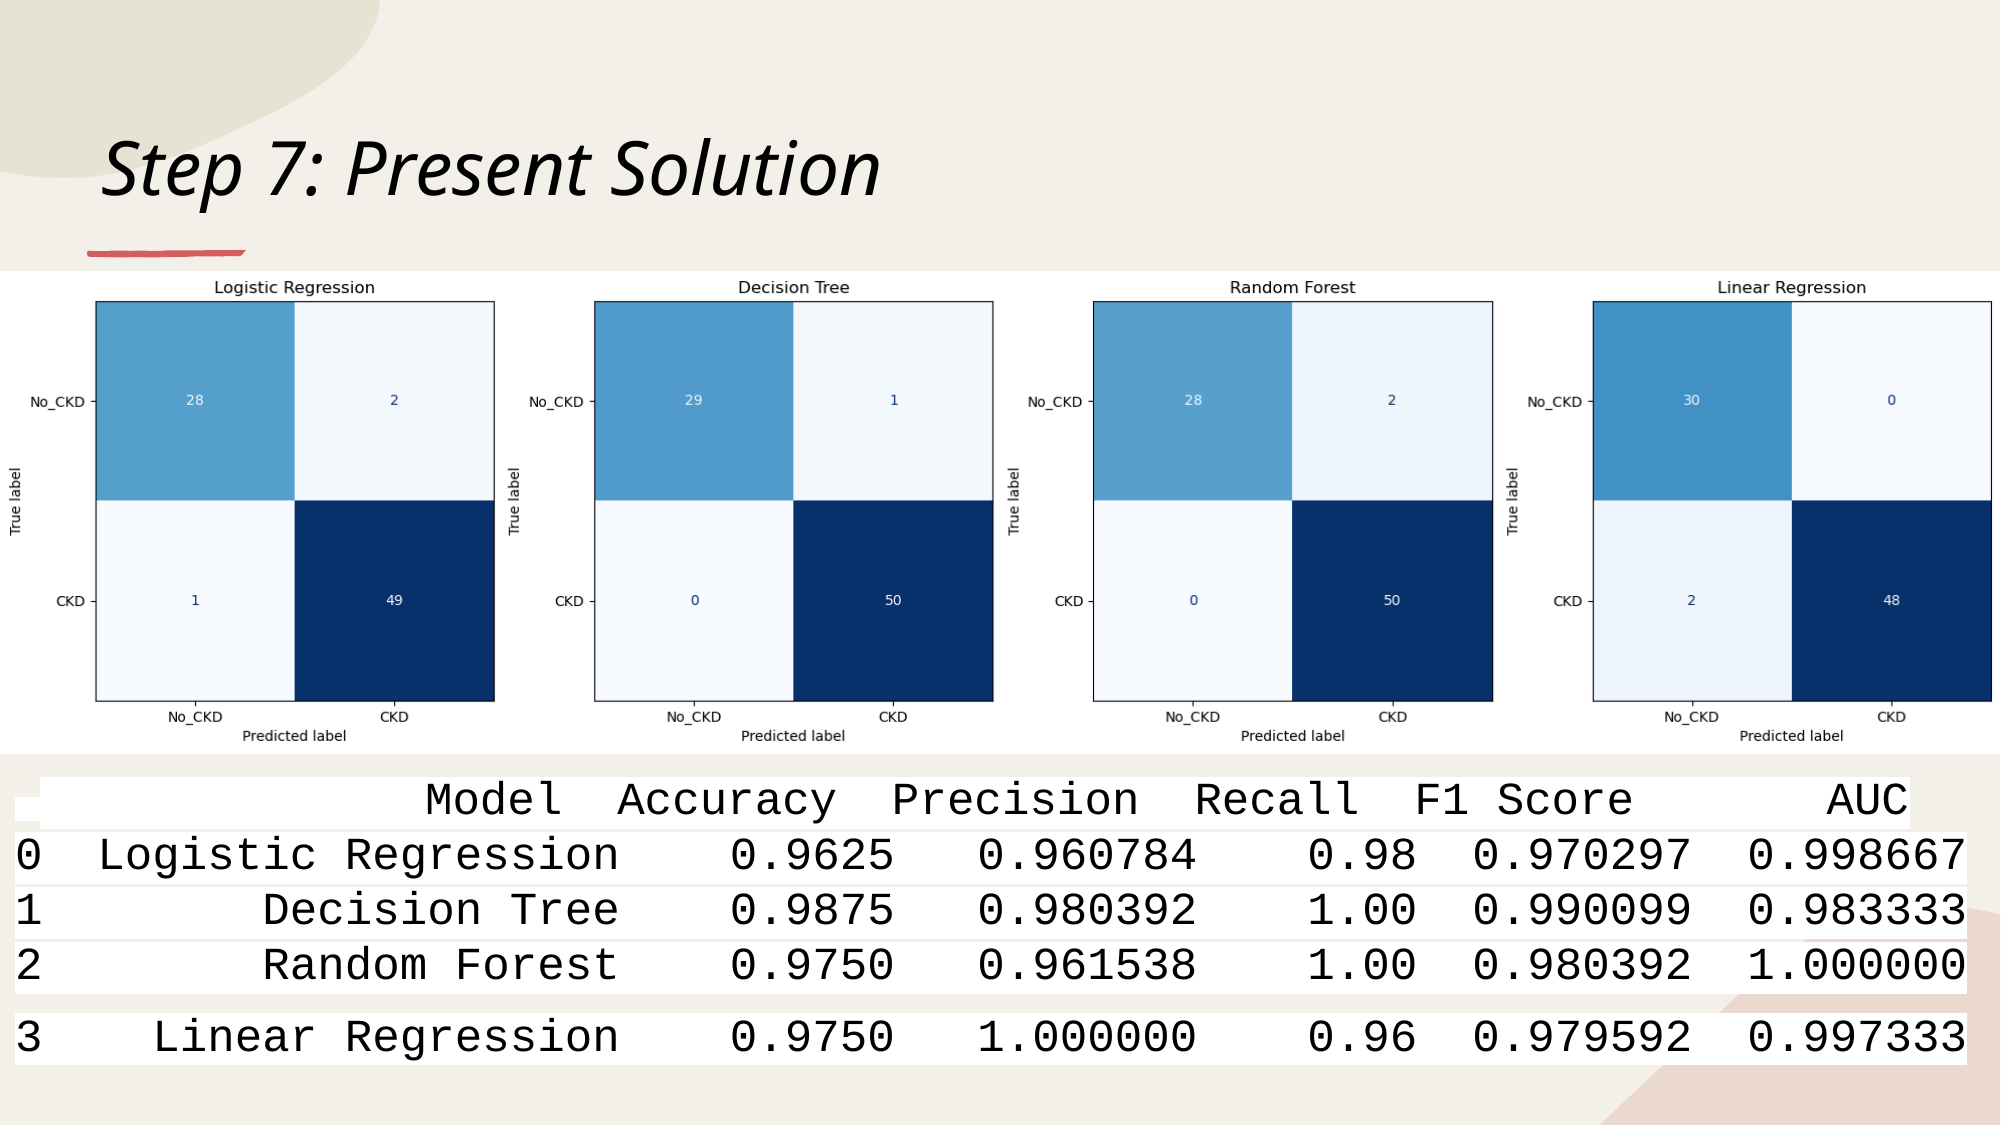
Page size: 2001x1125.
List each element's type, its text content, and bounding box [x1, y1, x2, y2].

picture [0, 270, 2000, 755]
title Step 7: Present Solution [86, 0, 1740, 218]
text_box Model Accuracy Precision Recall F1 Score AUC 0 Logistic Regression 0.9625 0.960784 0.98 0.970297 0.998667 1 Decision Tree 0.9875 0.980392 1.00 0.990099 0.983333 2 Random Forest 0.9750 0.961538 1.00 0.980392 1.000000 3 Linear Regression 0.9750 1.000000 0.96 0.979592 0.997333 [0, 764, 2000, 1076]
